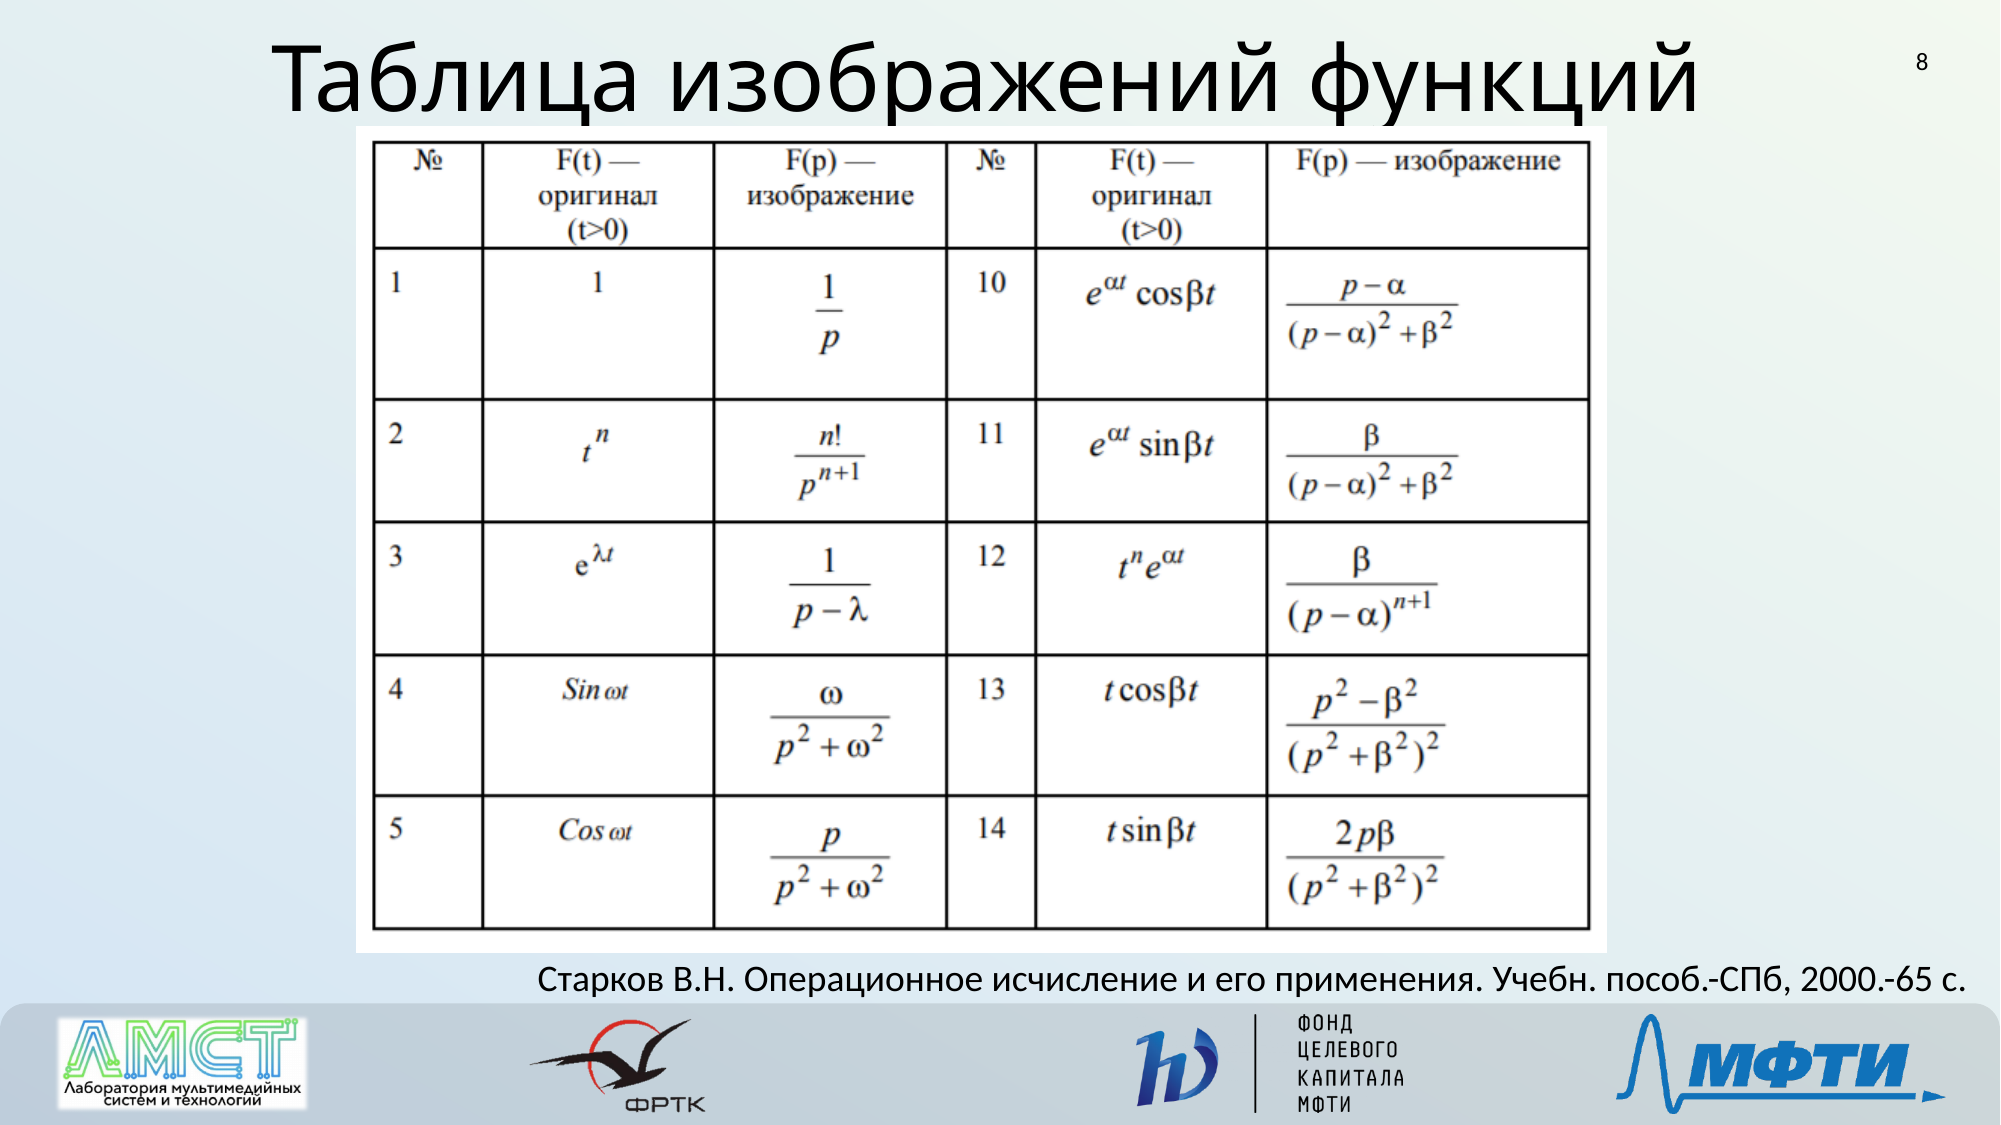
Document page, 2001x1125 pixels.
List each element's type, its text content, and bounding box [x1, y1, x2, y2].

picture [1616, 1014, 1946, 1114]
picture [523, 1015, 714, 1113]
picture [1136, 1014, 1403, 1113]
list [356, 126, 1607, 953]
picture [60, 1020, 304, 1107]
text_box Старков В.Н. Операционное исчисление и его применения. Учебн. пособ.-СПб, 2000.-65 с. [522, 946, 1984, 1007]
title Таблица изображений функций [23, 0, 1951, 191]
slide_number 8 [1493, 30, 1944, 91]
